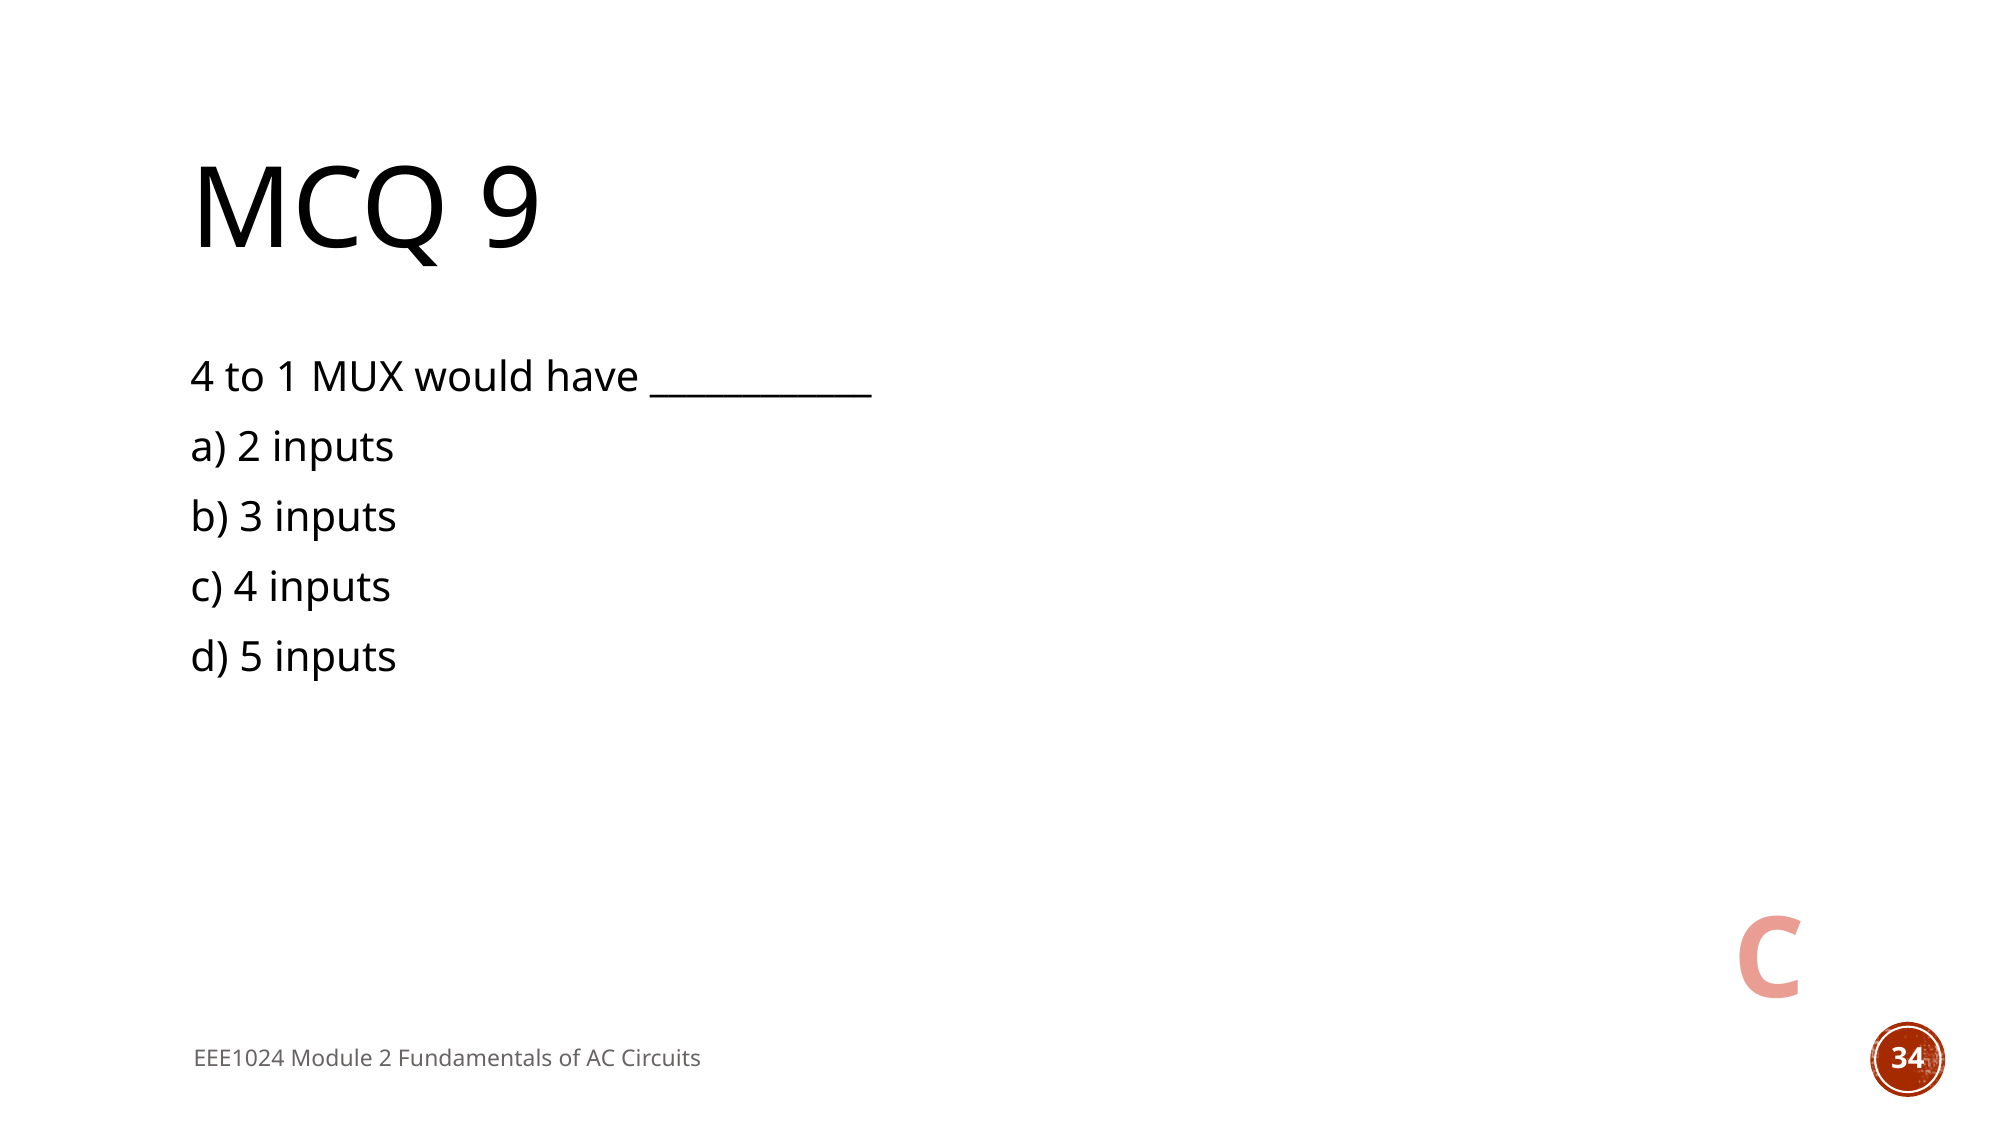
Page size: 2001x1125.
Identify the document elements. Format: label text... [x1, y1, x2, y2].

footer EEE1024 Module 2 Fundamentals of AC Circuits [178, 1028, 1217, 1089]
list 4 to 1 MUX would have ____________ a) 2 inputs b) 3 inputs c) 4 inputs d) 5 inputs [175, 348, 1826, 1013]
text_box C [1718, 877, 1821, 1028]
title MCQ 9 [175, 79, 1826, 344]
slide_number 34 [1855, 1028, 1961, 1089]
